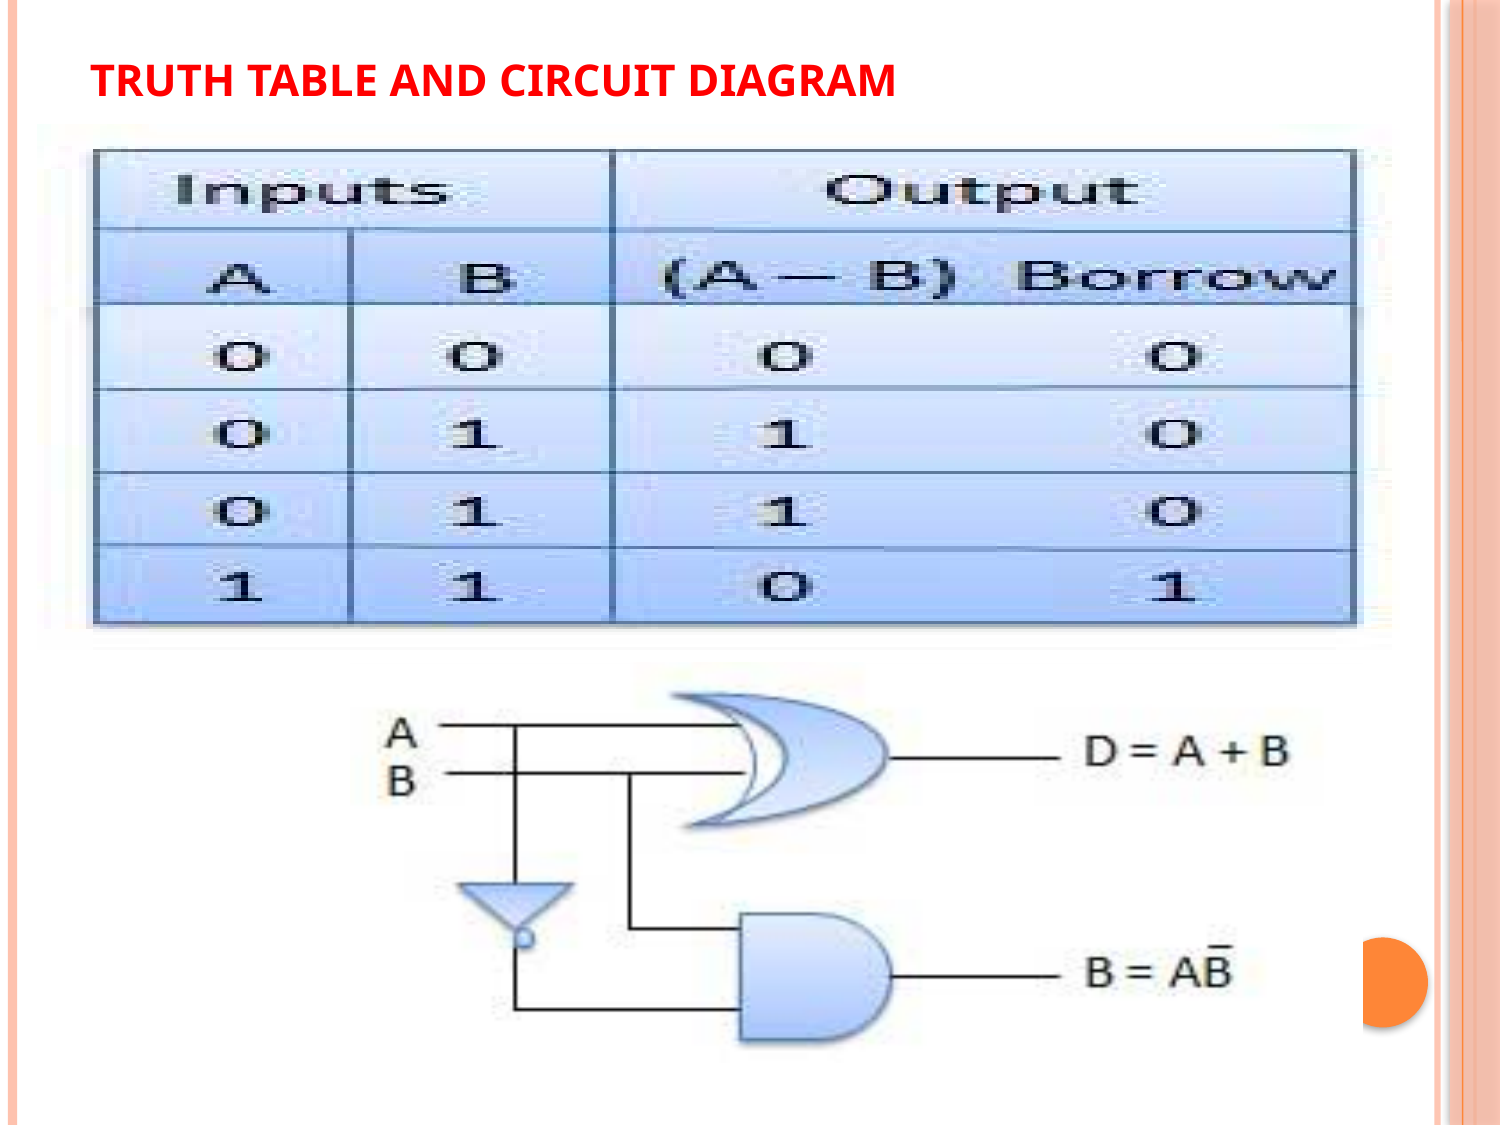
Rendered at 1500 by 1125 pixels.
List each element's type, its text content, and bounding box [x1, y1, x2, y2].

title Truth table and circuit diagram [75, 45, 1300, 113]
picture [349, 661, 1363, 1063]
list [36, 124, 1401, 651]
